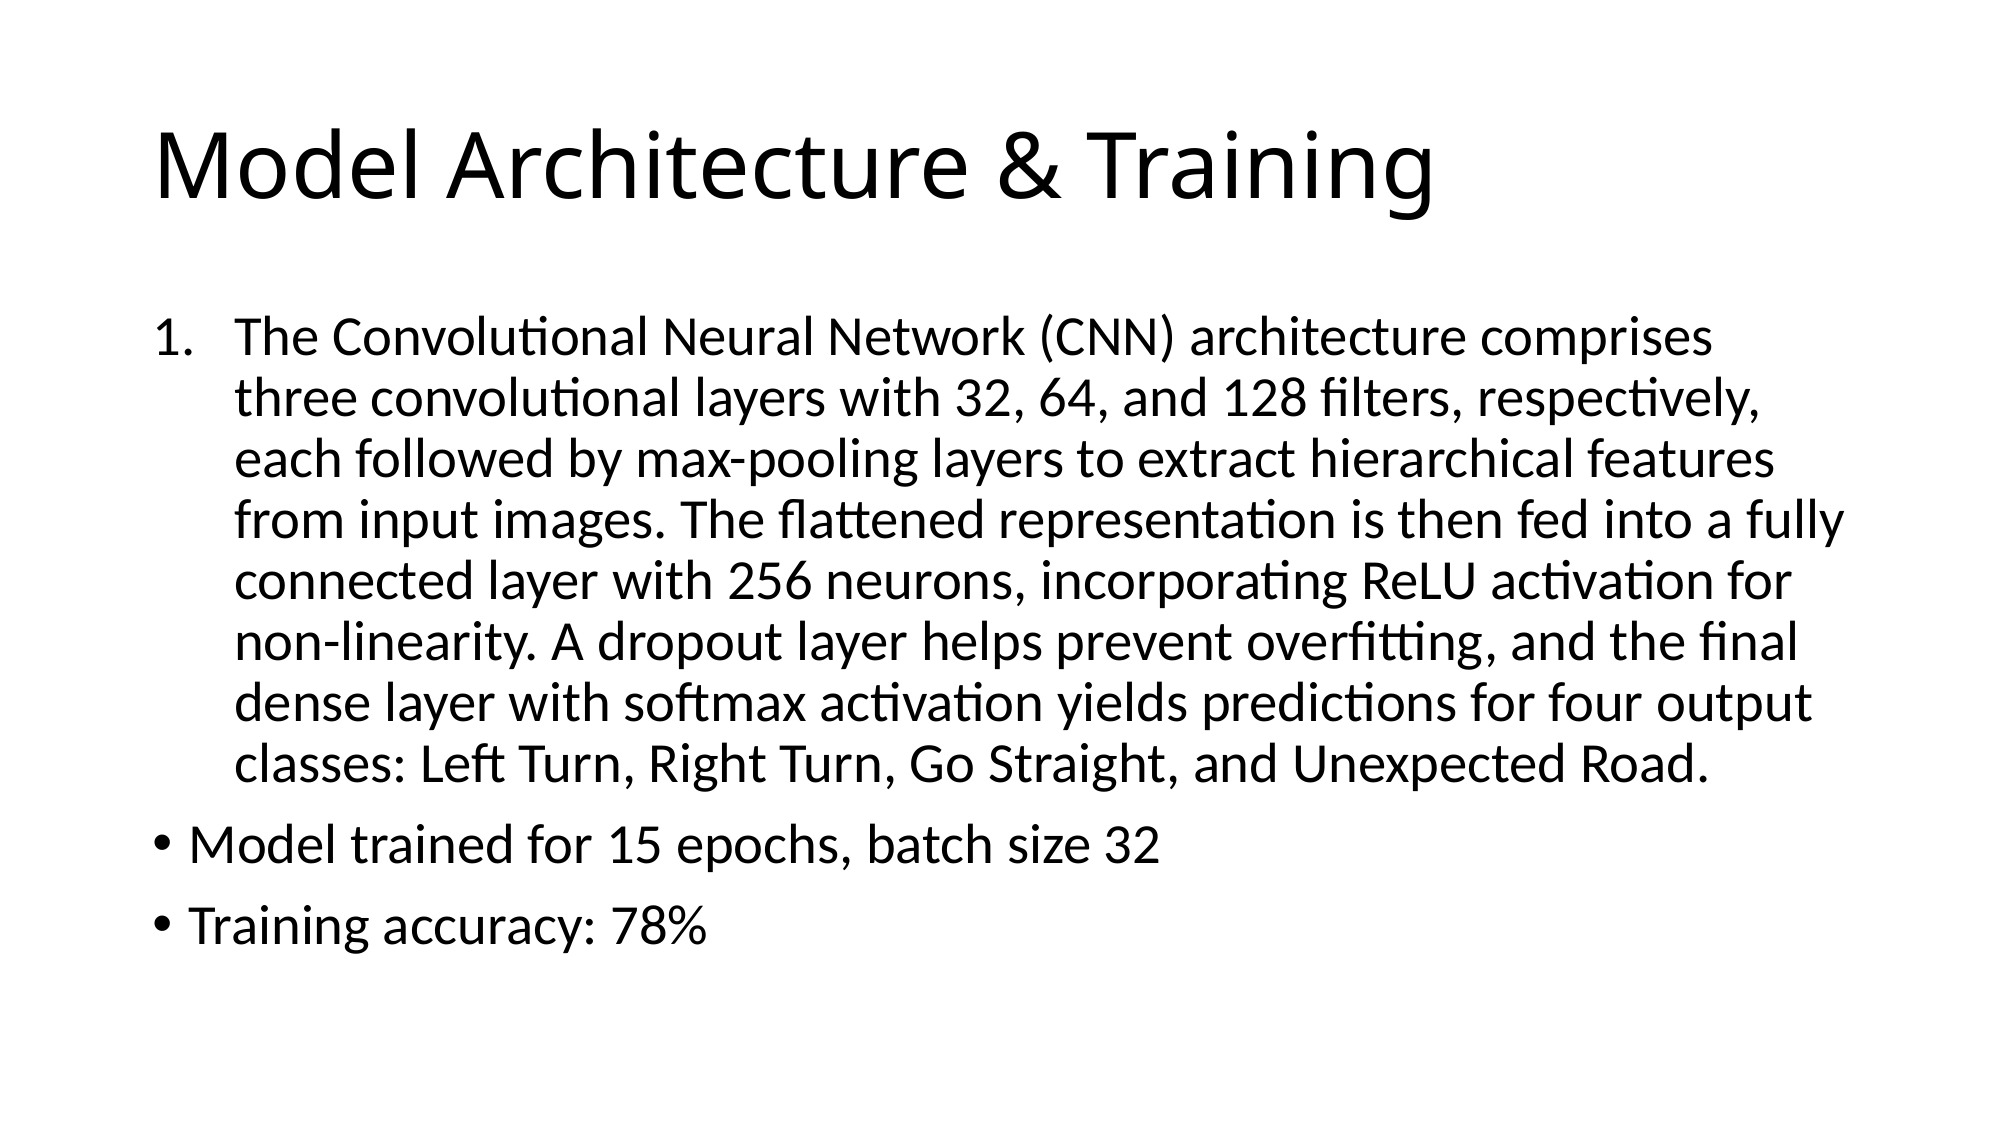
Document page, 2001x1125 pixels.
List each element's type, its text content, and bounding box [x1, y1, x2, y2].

title Model Architecture & Training [137, 59, 1863, 278]
list The Convolutional Neural Network (CNN) architecture comprises three convolutional layers with 32, 64, and 128 filters, respectively, each followed by max-pooling layers to extract hierarchical features from input images. The flattened representation is then fed into a fully connected layer with 256 neurons, incorporating ReLU activation for non-linearity. A dropout layer helps prevent overfitting, and the final dense layer with softmax activation yields predictions for four output classes: Left Turn, Right Turn, Go Straight, and Unexpected Road. Model trained for 15 epochs, batch size 32 Training accuracy: 78% [137, 299, 1863, 1014]
